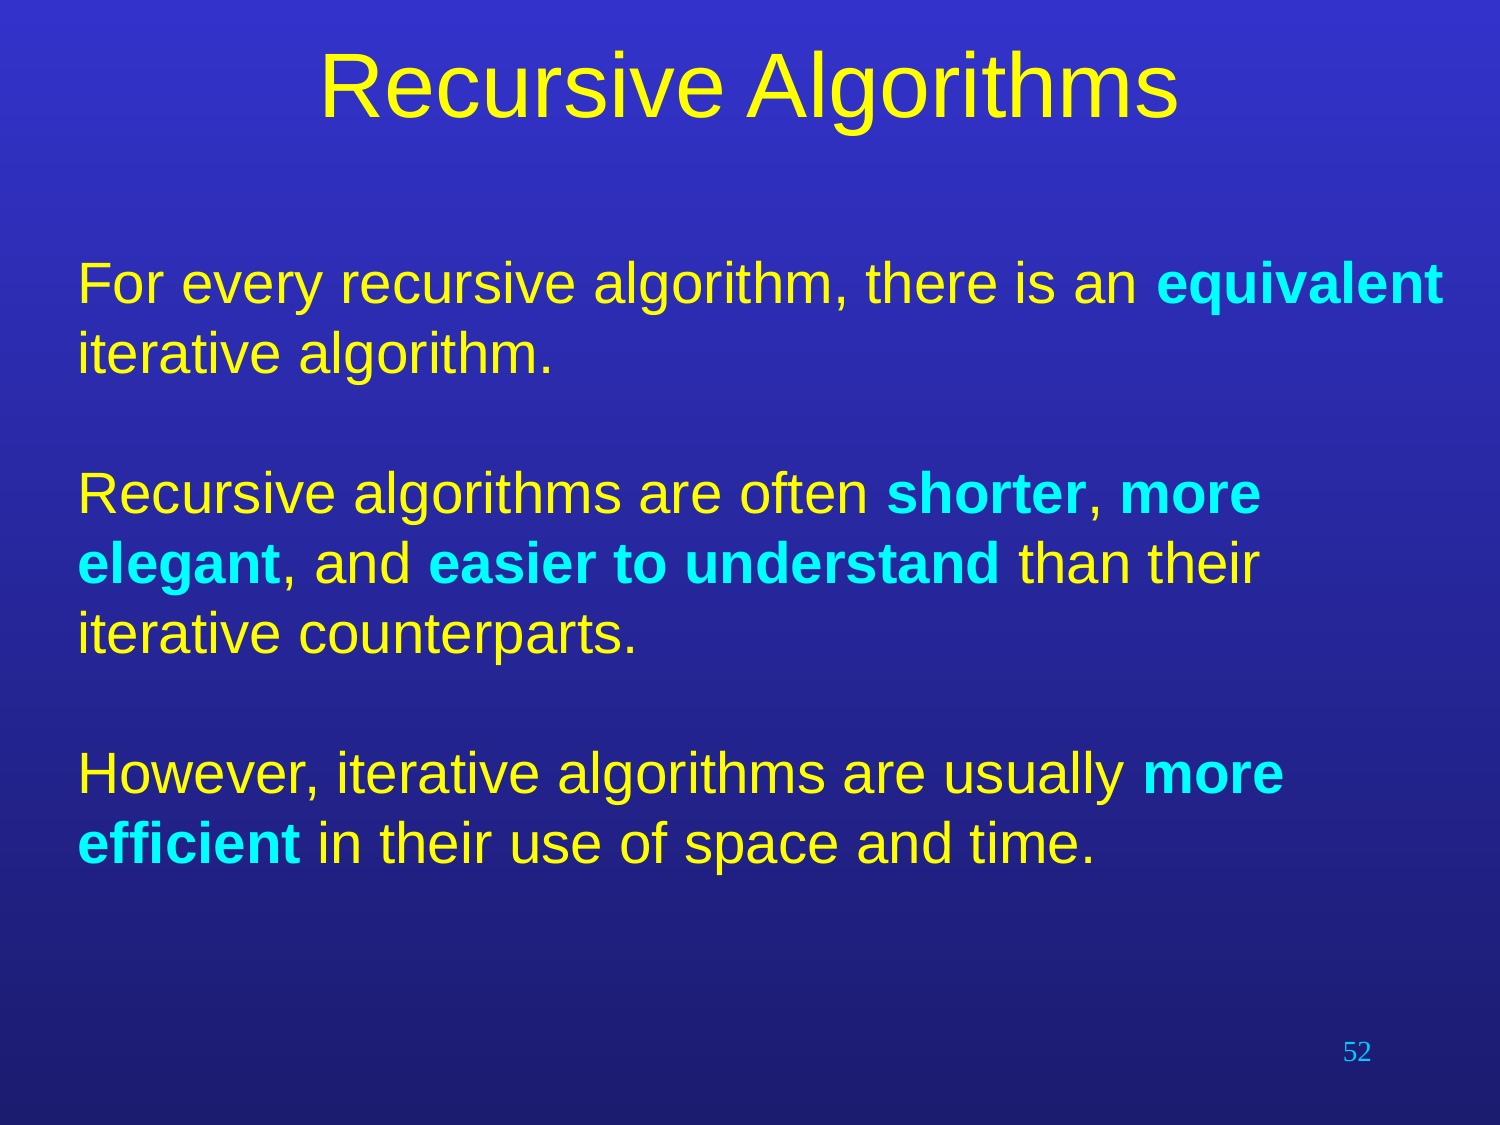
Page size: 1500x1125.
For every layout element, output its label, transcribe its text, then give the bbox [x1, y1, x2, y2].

slide_number 52 [1074, 1024, 1388, 1101]
list For every recursive algorithm, there is an equivalent iterative algorithm. Recursive algorithms are often shorter, more elegant, and easier to understand than their iterative counterparts. However, iterative algorithms are usually more efficient in their use of space and time. [62, 237, 1463, 976]
title Recursive Algorithms [112, 24, 1388, 138]
